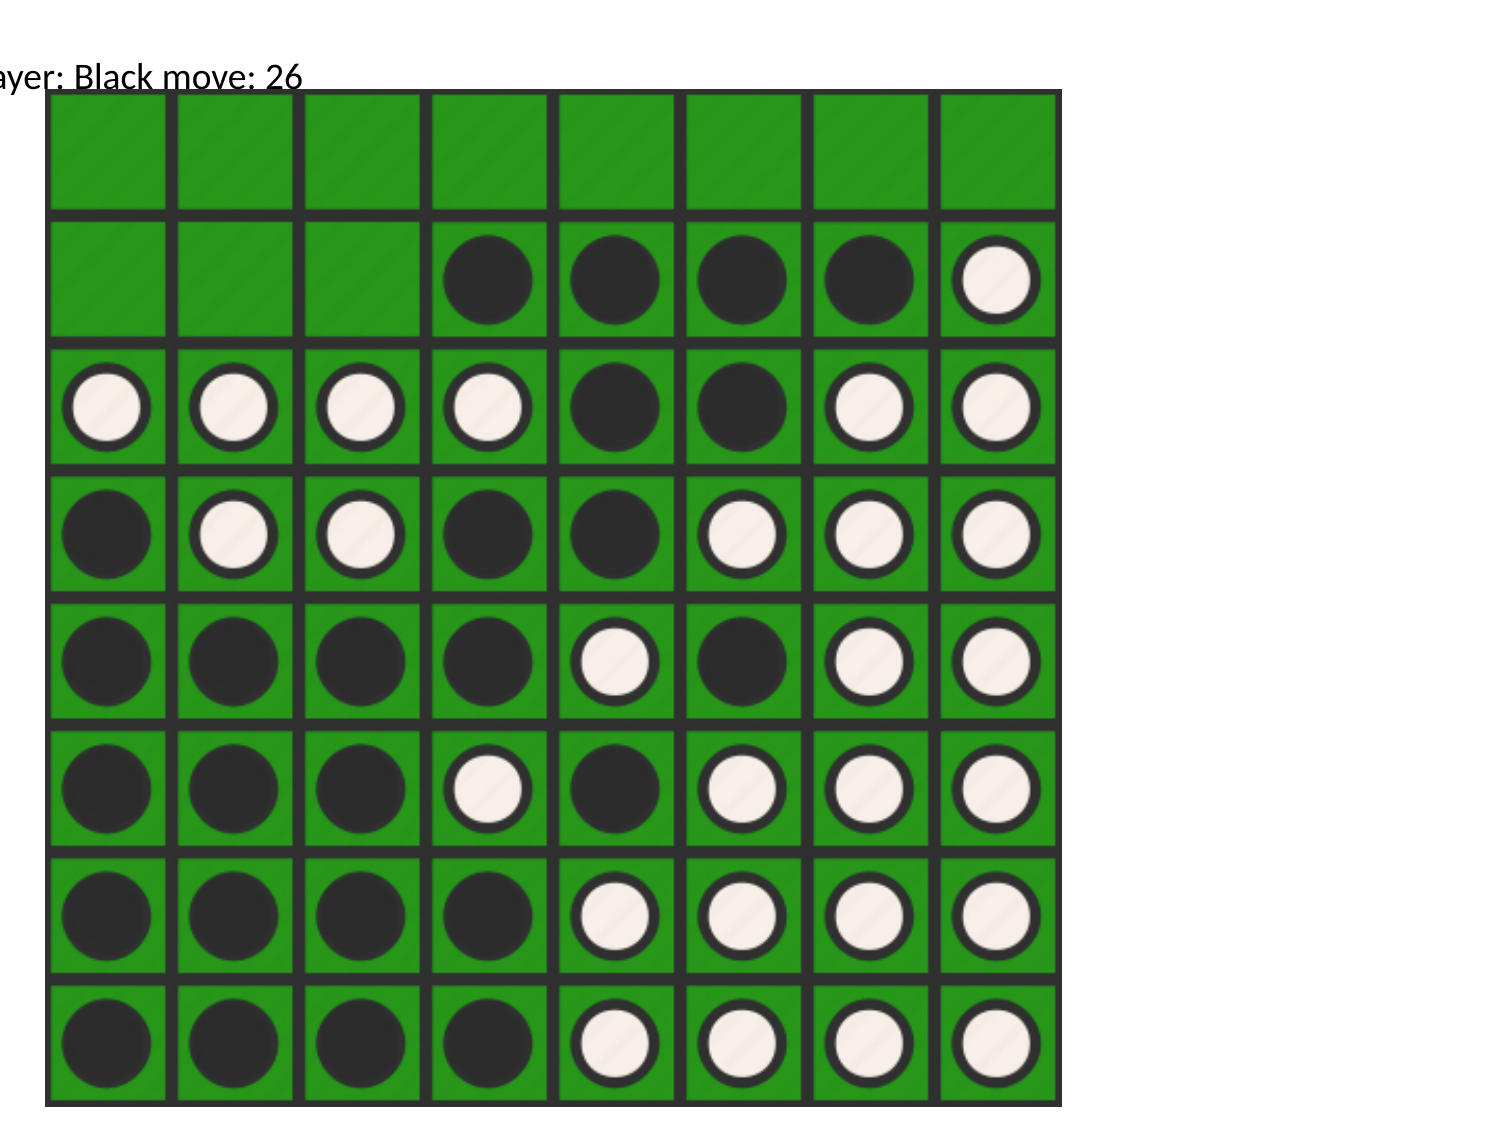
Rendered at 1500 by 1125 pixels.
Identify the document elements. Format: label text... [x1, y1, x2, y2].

text_box turn: 49 player: Black move: 26 [0, 44, 319, 105]
picture [44, 89, 1062, 1107]
